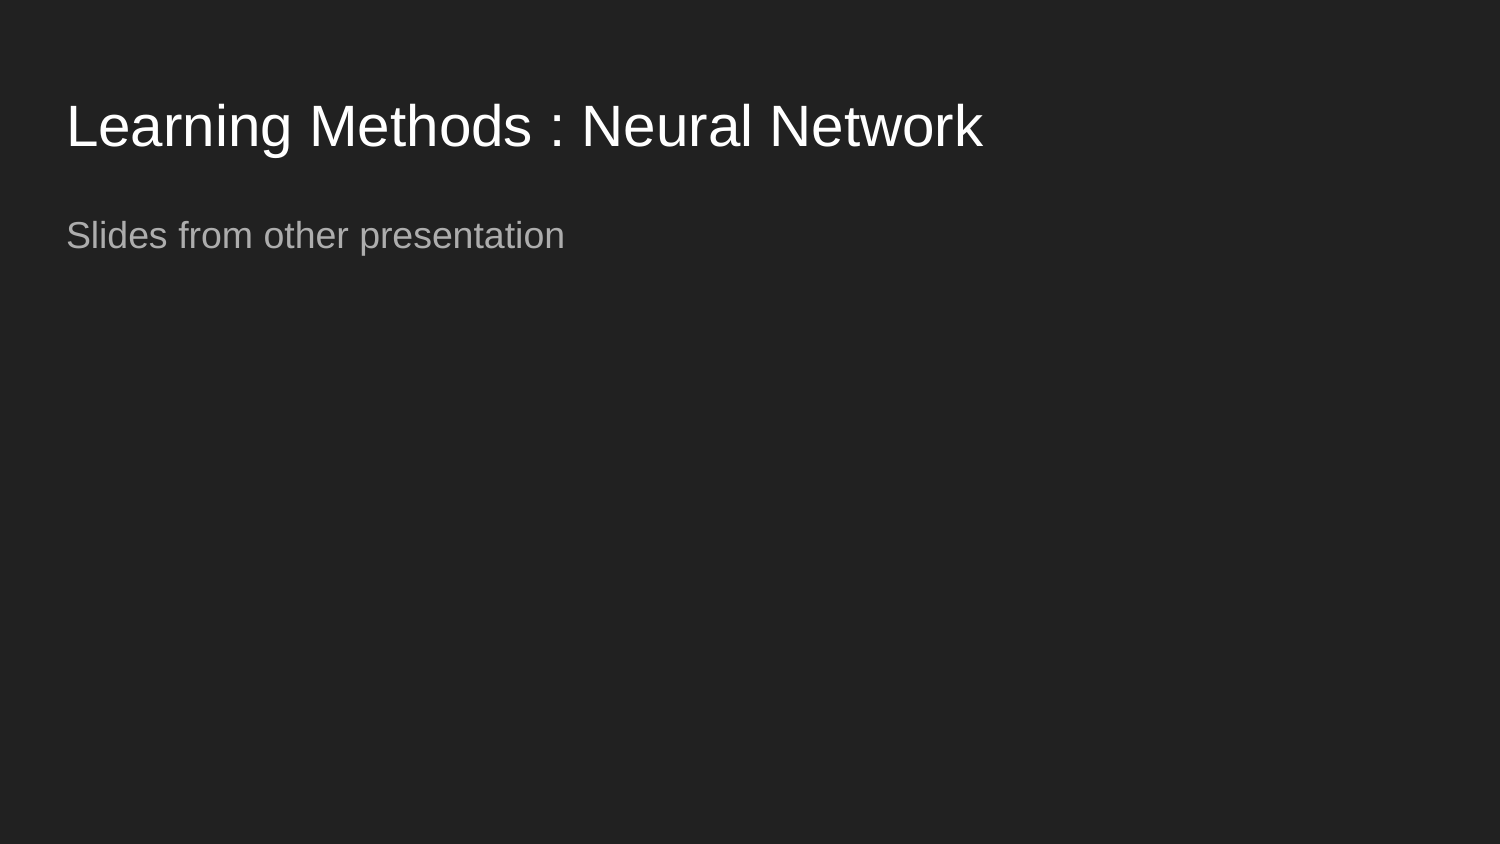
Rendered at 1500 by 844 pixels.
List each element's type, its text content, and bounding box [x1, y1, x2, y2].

title Learning Methods : Neural Network [51, 72, 1449, 167]
list Slides from other presentation [51, 189, 1449, 750]
